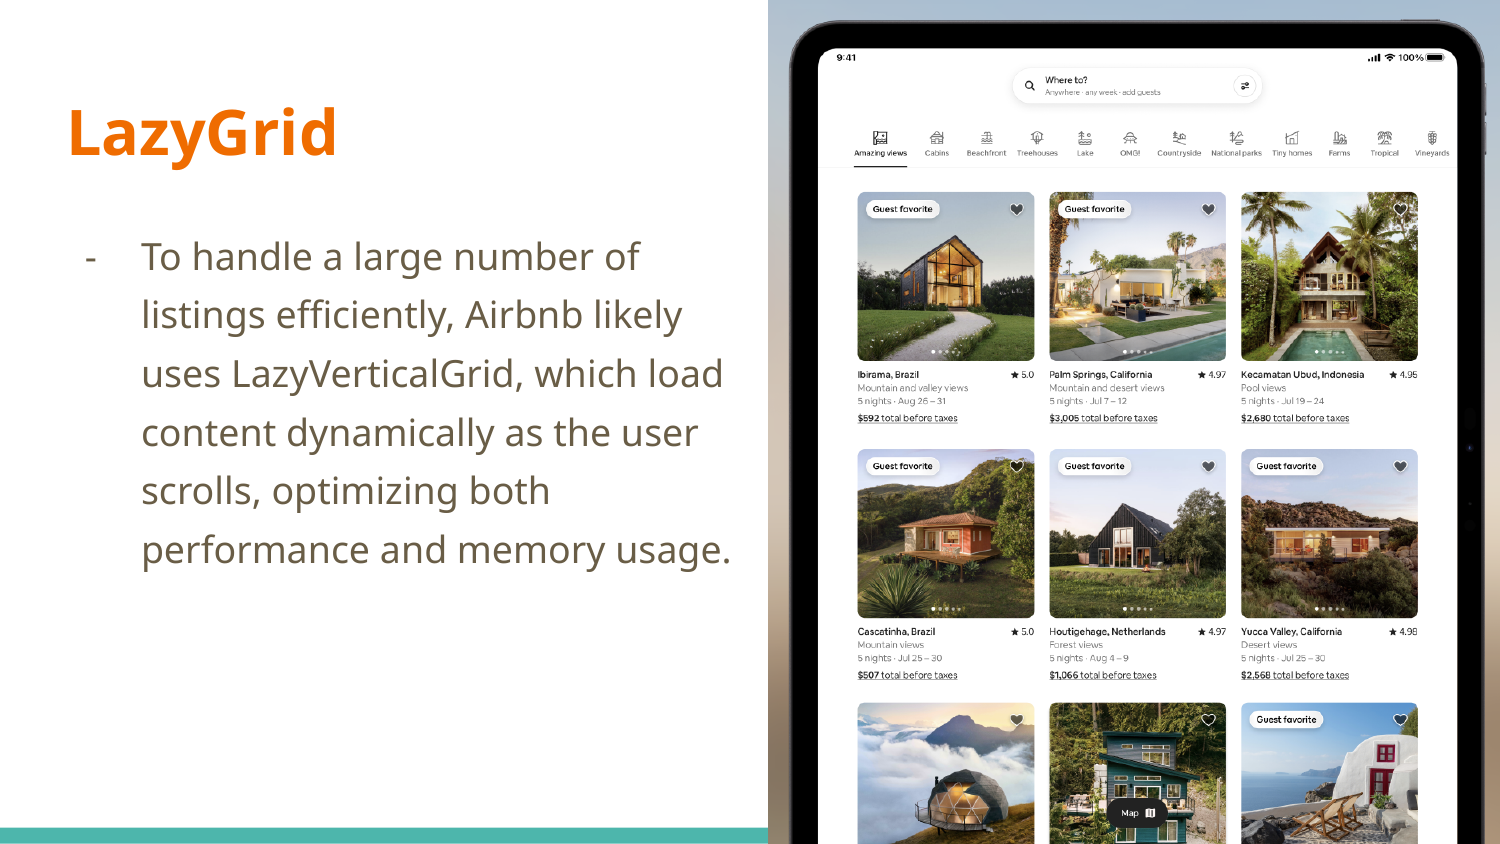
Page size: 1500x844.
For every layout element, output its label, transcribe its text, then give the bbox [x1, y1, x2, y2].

list To handle a large number of listings efficiently, Airbnb likely uses LazyVerticalGrid, which load content dynamically as the user scrolls, optimizing both performance and memory usage. [51, 207, 762, 750]
picture [767, 0, 1500, 844]
title LazyGrid [51, 72, 762, 189]
